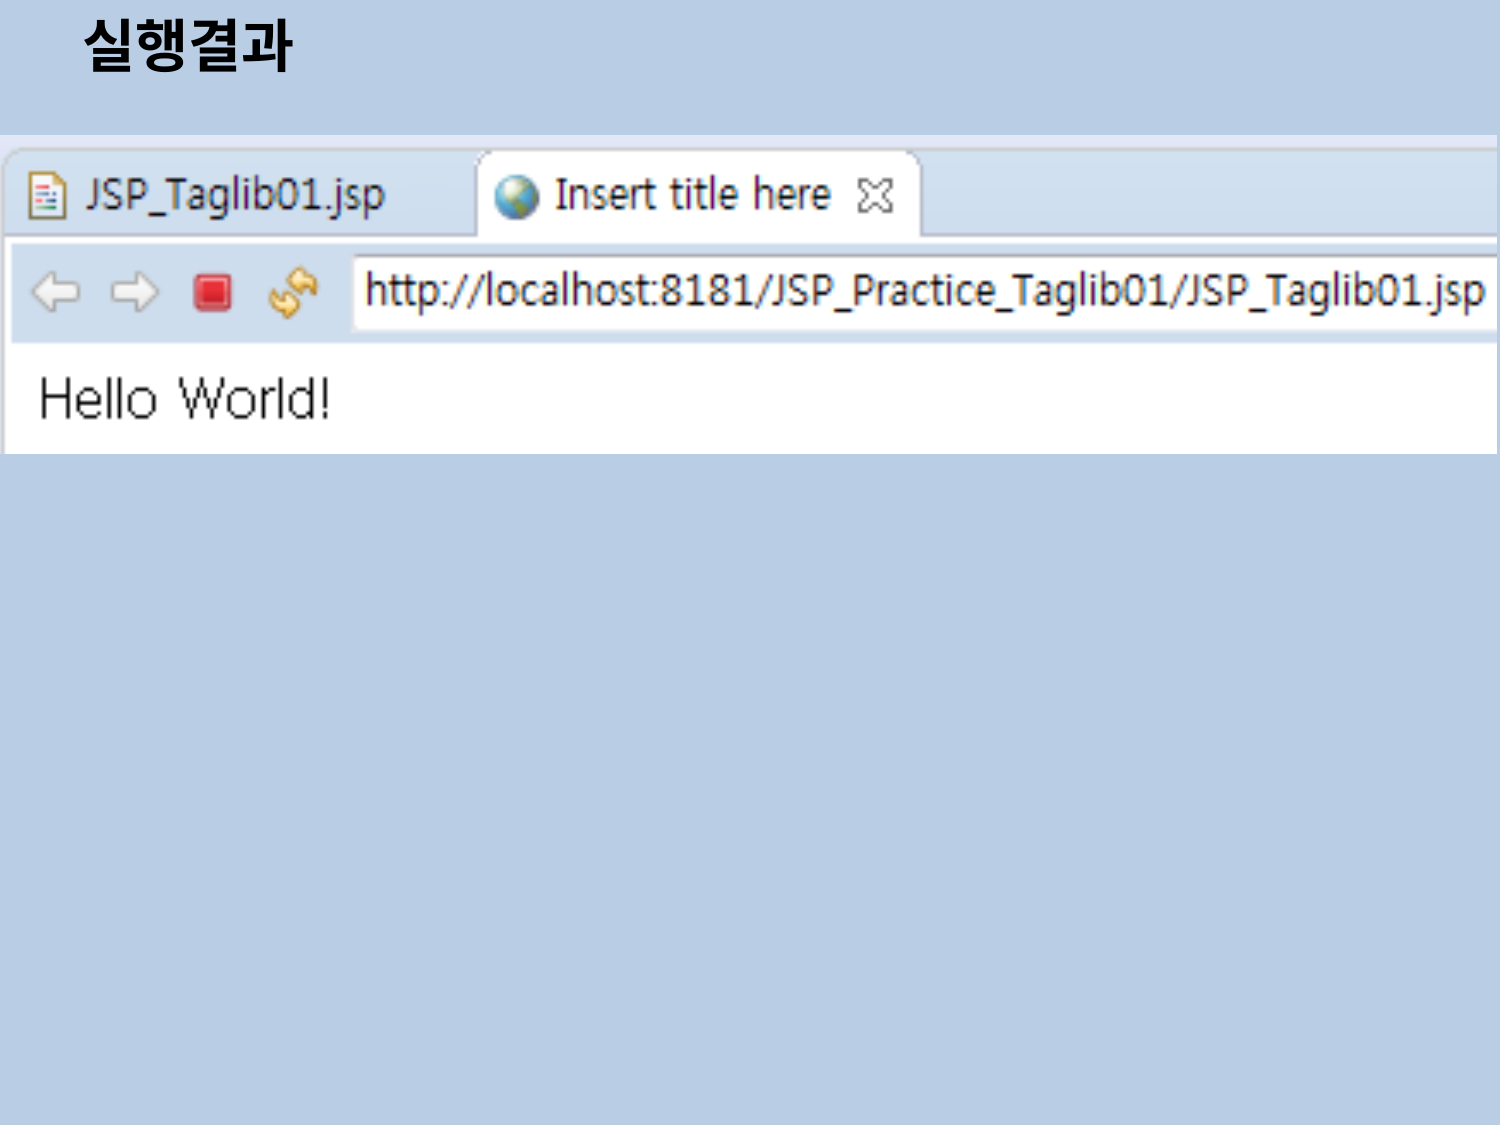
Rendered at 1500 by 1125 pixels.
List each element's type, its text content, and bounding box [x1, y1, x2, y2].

text_box 실행결과 [0, 1, 381, 87]
picture [0, 135, 1497, 454]
